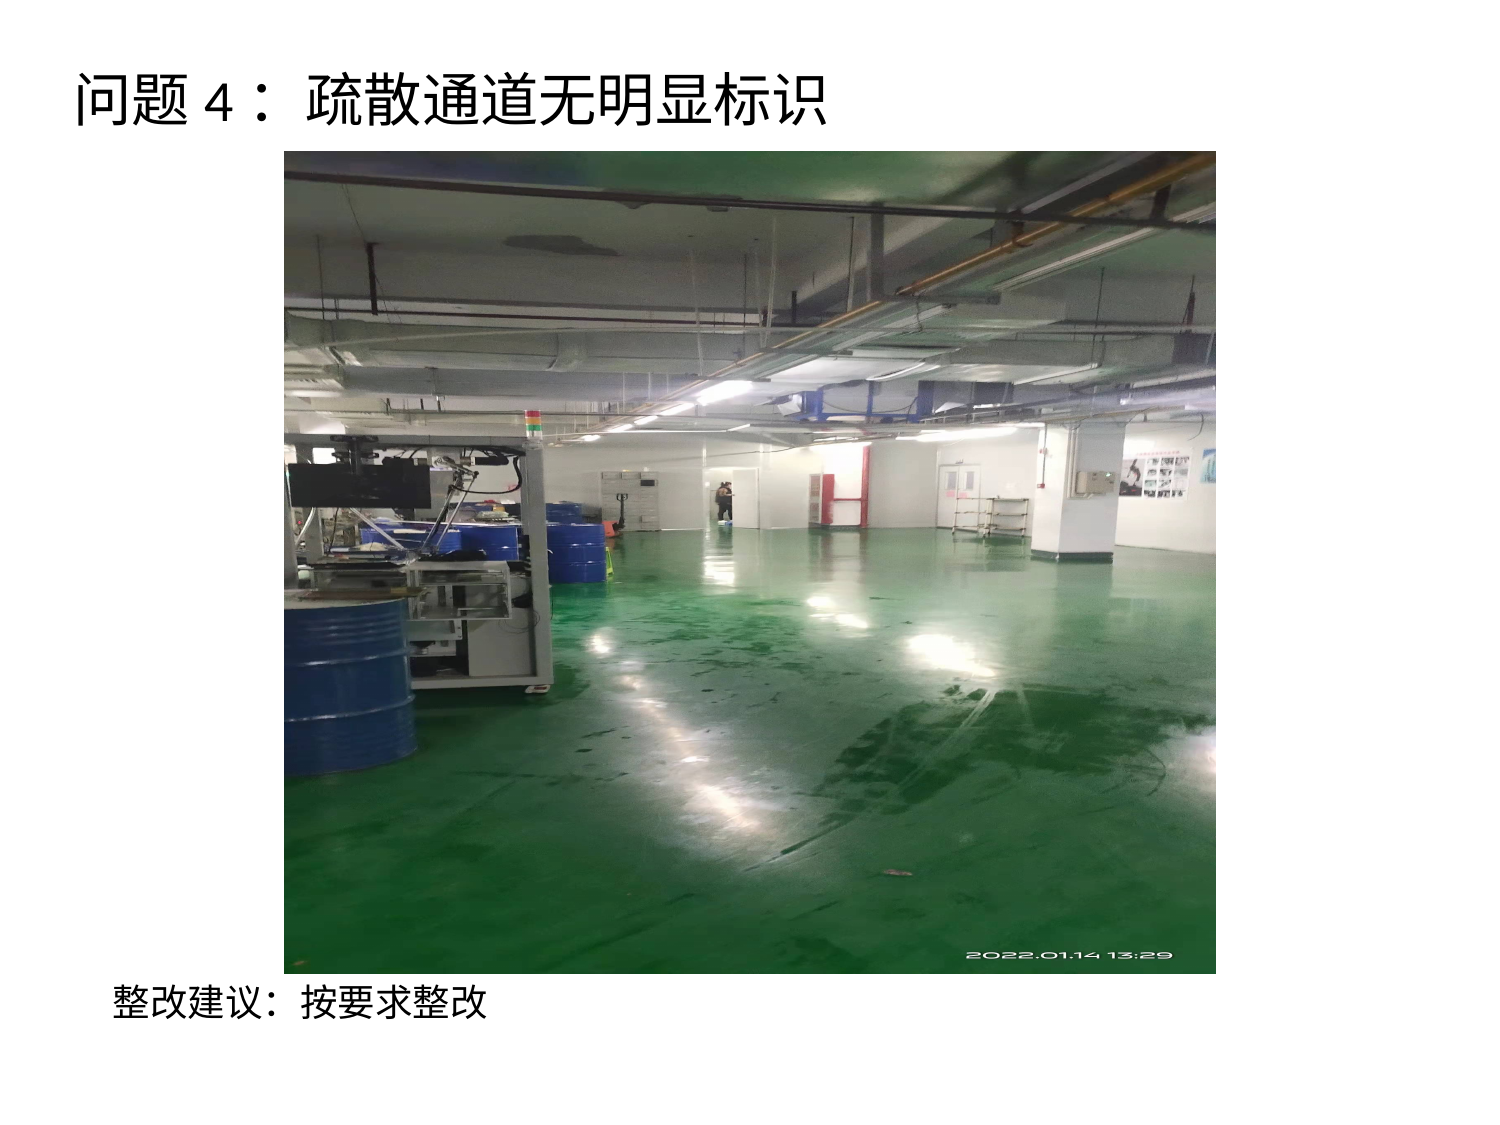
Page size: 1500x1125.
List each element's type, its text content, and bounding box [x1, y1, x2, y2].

title 问题4：疏散通道无明显标识 [58, 46, 1442, 150]
text_box 整改建议：按要求整改 [98, 971, 1402, 1032]
picture [284, 150, 1216, 975]
